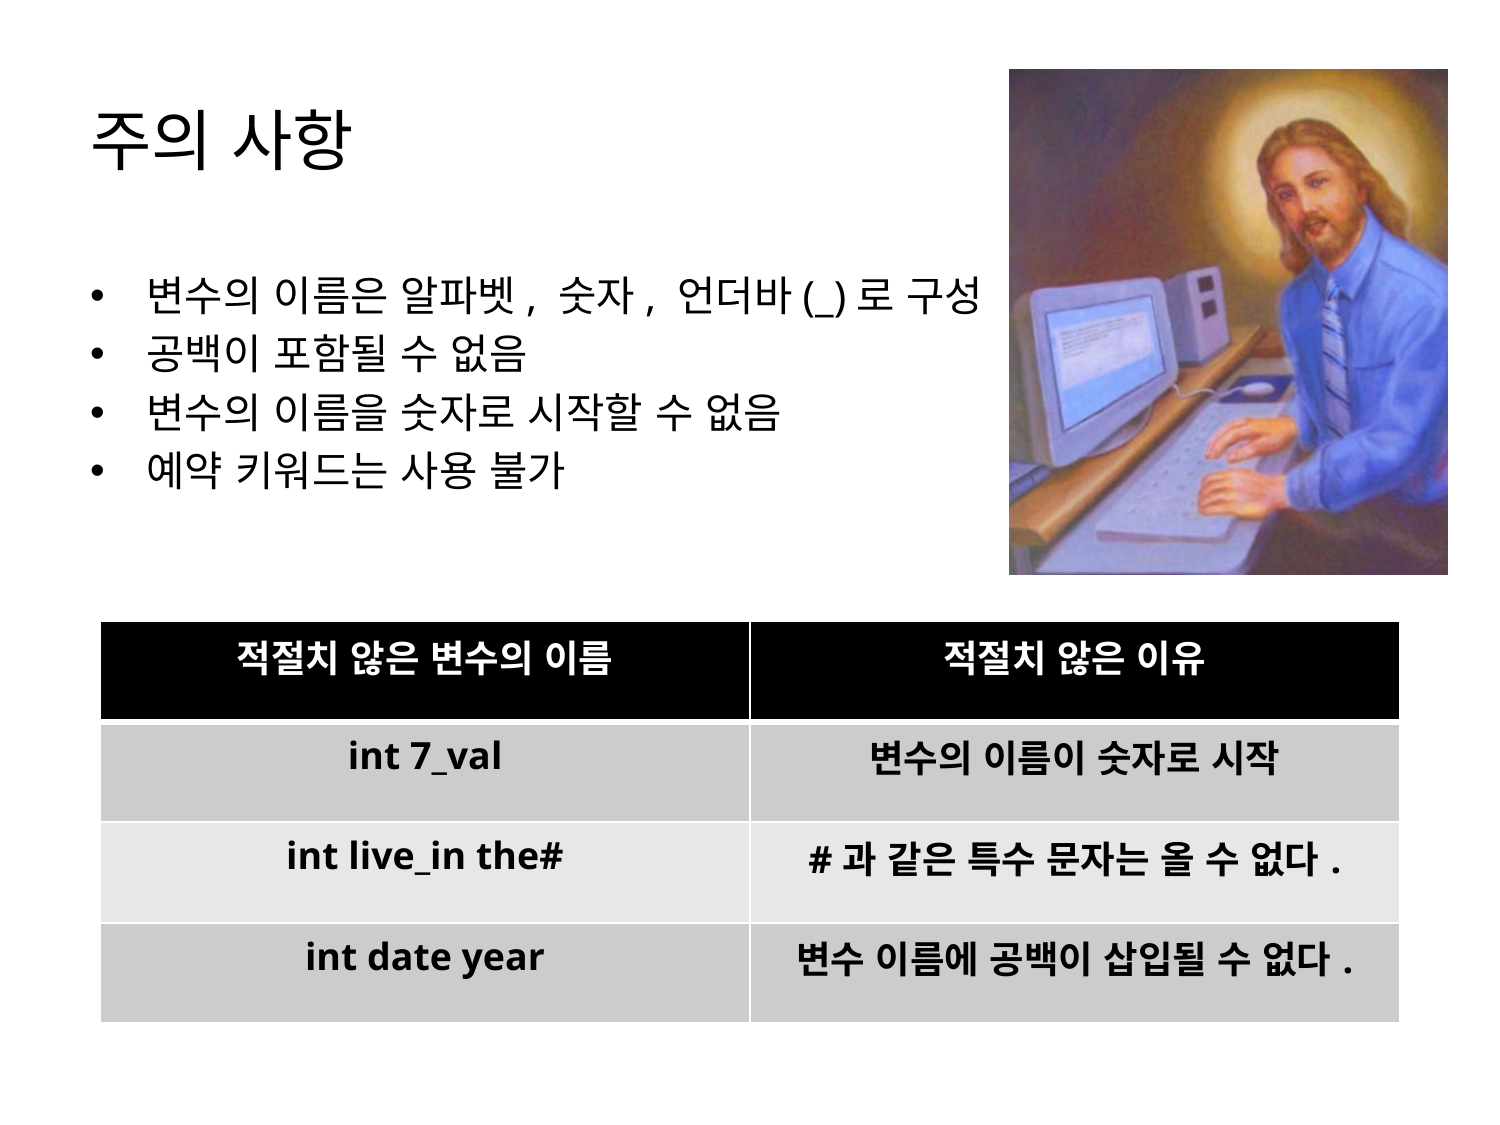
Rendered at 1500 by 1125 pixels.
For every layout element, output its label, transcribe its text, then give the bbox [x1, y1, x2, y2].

table_cell 변수 이름에 공백이 삽입될 수 없다. [751, 924, 1399, 1022]
table_header 적절치 않은 변수의 이름 [101, 622, 749, 719]
picture [1009, 69, 1449, 575]
table_cell int date year [101, 924, 749, 1022]
title 주의 사항 [75, 45, 1425, 233]
table_cell int live_in the# [101, 823, 749, 922]
table_cell int 7_val [101, 725, 749, 821]
table_header 적절치 않은 이유 [751, 622, 1399, 719]
table_cell 변수의 이름이 숫자로 시작 [751, 725, 1399, 821]
table_cell #과 같은 특수 문자는 올 수 없다. [751, 823, 1399, 922]
list 변수의 이름은 알파벳, 숫자, 언더바(_)로 구성 공백이 포함될 수 없음 변수의 이름을 숫자로 시작할 수 없음 예약 키워드는 사용 불가 [75, 262, 1425, 1005]
